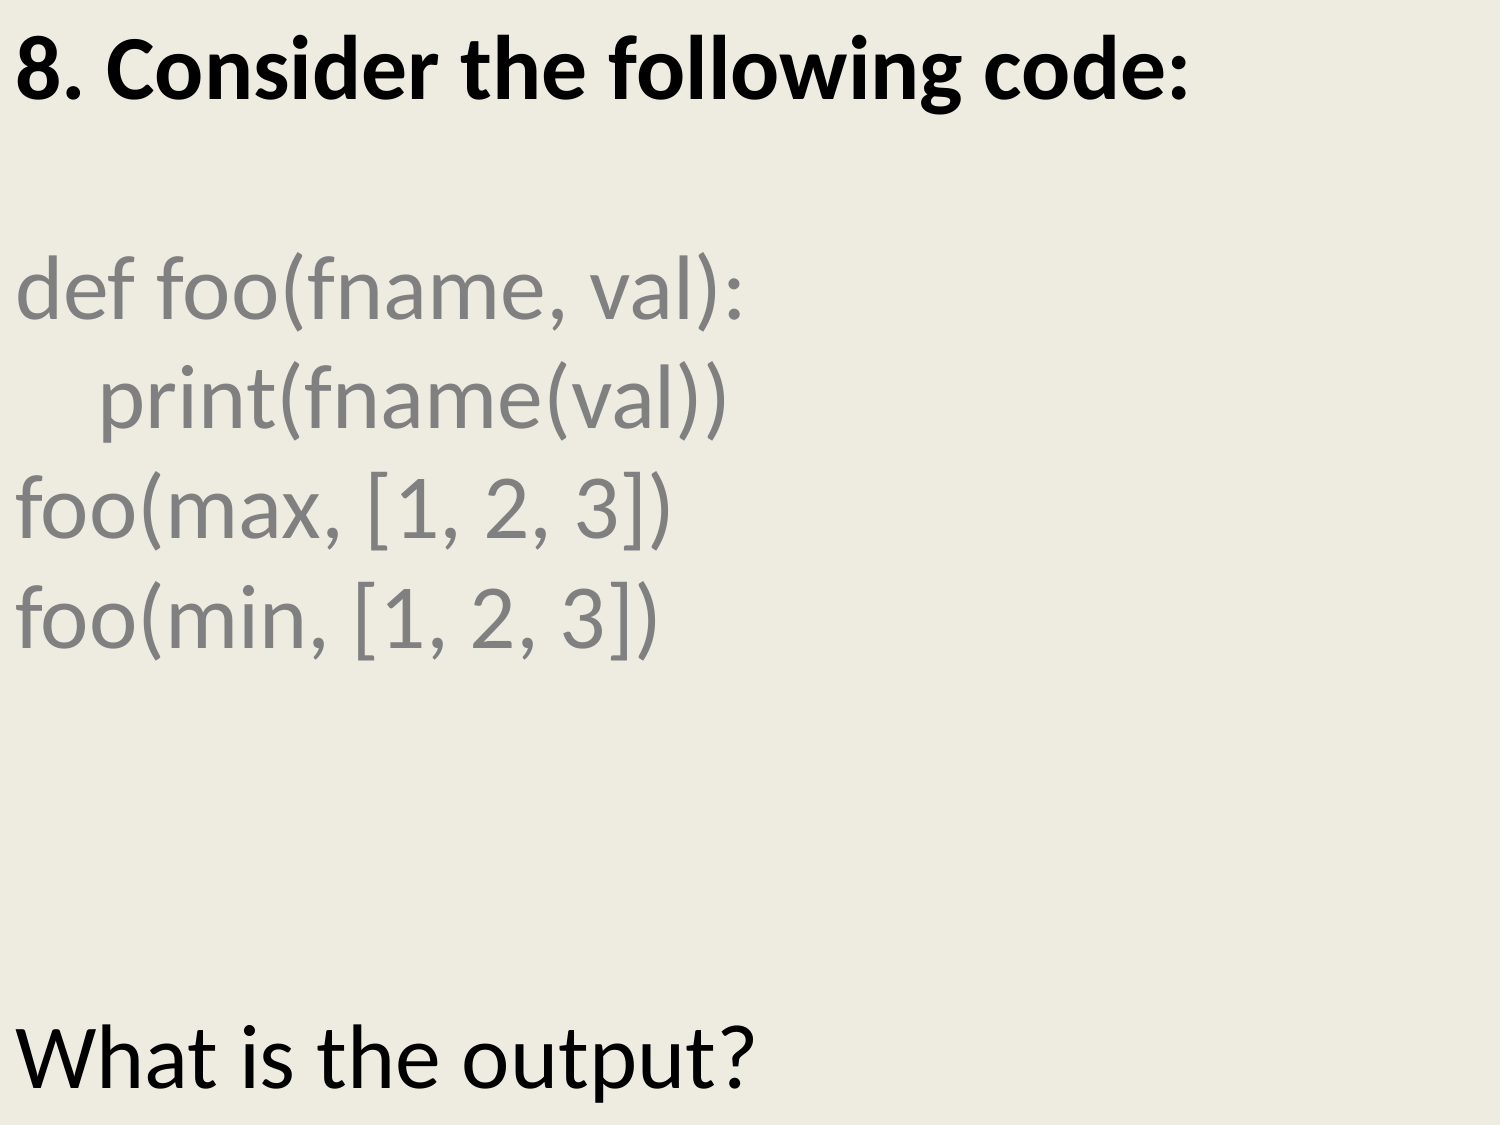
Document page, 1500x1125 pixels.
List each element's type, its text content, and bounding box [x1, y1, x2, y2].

title 8. Consider the following code: def foo(fname, val): print(fname(val)) foo(max, [1, 2, 3]) foo(min, [1, 2, 3]) What is the output? [0, 0, 1500, 1125]
